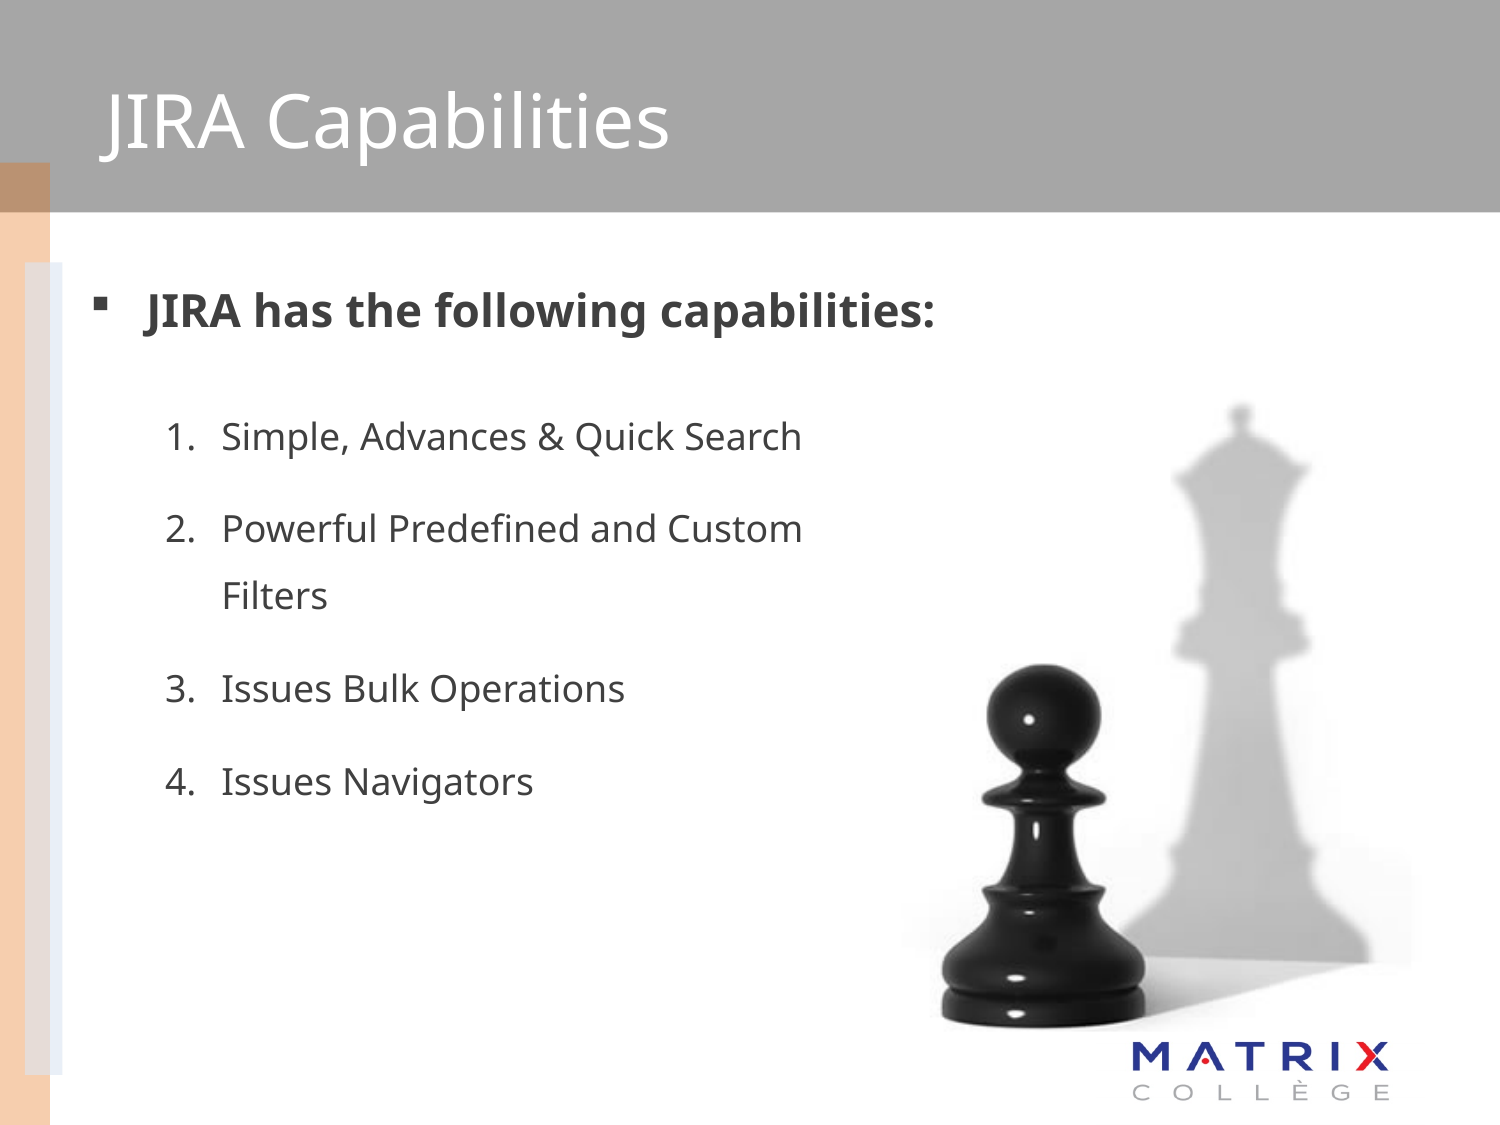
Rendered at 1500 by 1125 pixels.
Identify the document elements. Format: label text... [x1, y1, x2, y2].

title JIRA Capabilities [90, 24, 1440, 213]
picture [812, 337, 1476, 1125]
text_box Simple, Advances & Quick Search Powerful Predefined and Custom Filters Issues Bulk Operations Issues Navigators [74, 382, 807, 900]
list JIRA has the following capabilities: [75, 274, 1475, 362]
